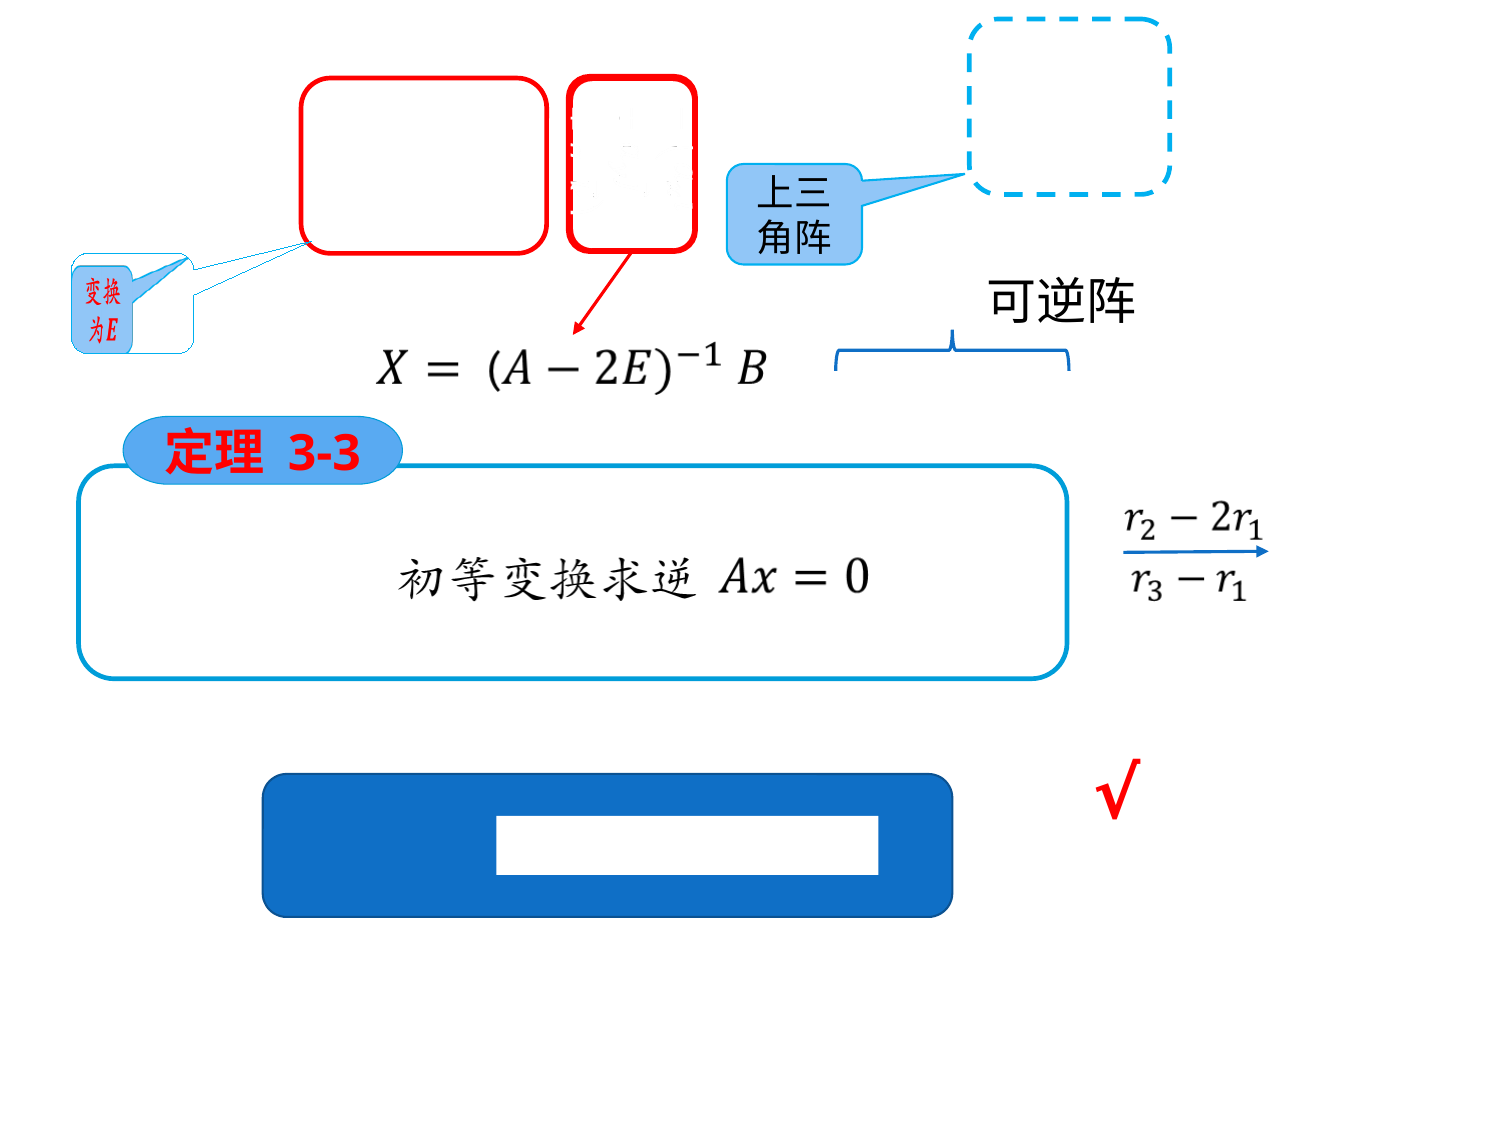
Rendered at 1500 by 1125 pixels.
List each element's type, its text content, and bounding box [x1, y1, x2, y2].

text_box [300, 76, 548, 255]
text_box 上三角阵 [725, 162, 966, 266]
text_box [368, 334, 778, 396]
text_box [968, 17, 1171, 196]
text_box 可逆阵 [914, 262, 1155, 337]
text_box [568, 76, 696, 252]
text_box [78, 416, 1067, 679]
text_box [71, 241, 312, 354]
text_box [495, 815, 879, 876]
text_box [572, 251, 632, 335]
text_box [834, 329, 1071, 371]
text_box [1092, 490, 1294, 603]
text_box [261, 772, 954, 918]
text_box √ [1079, 740, 1157, 840]
